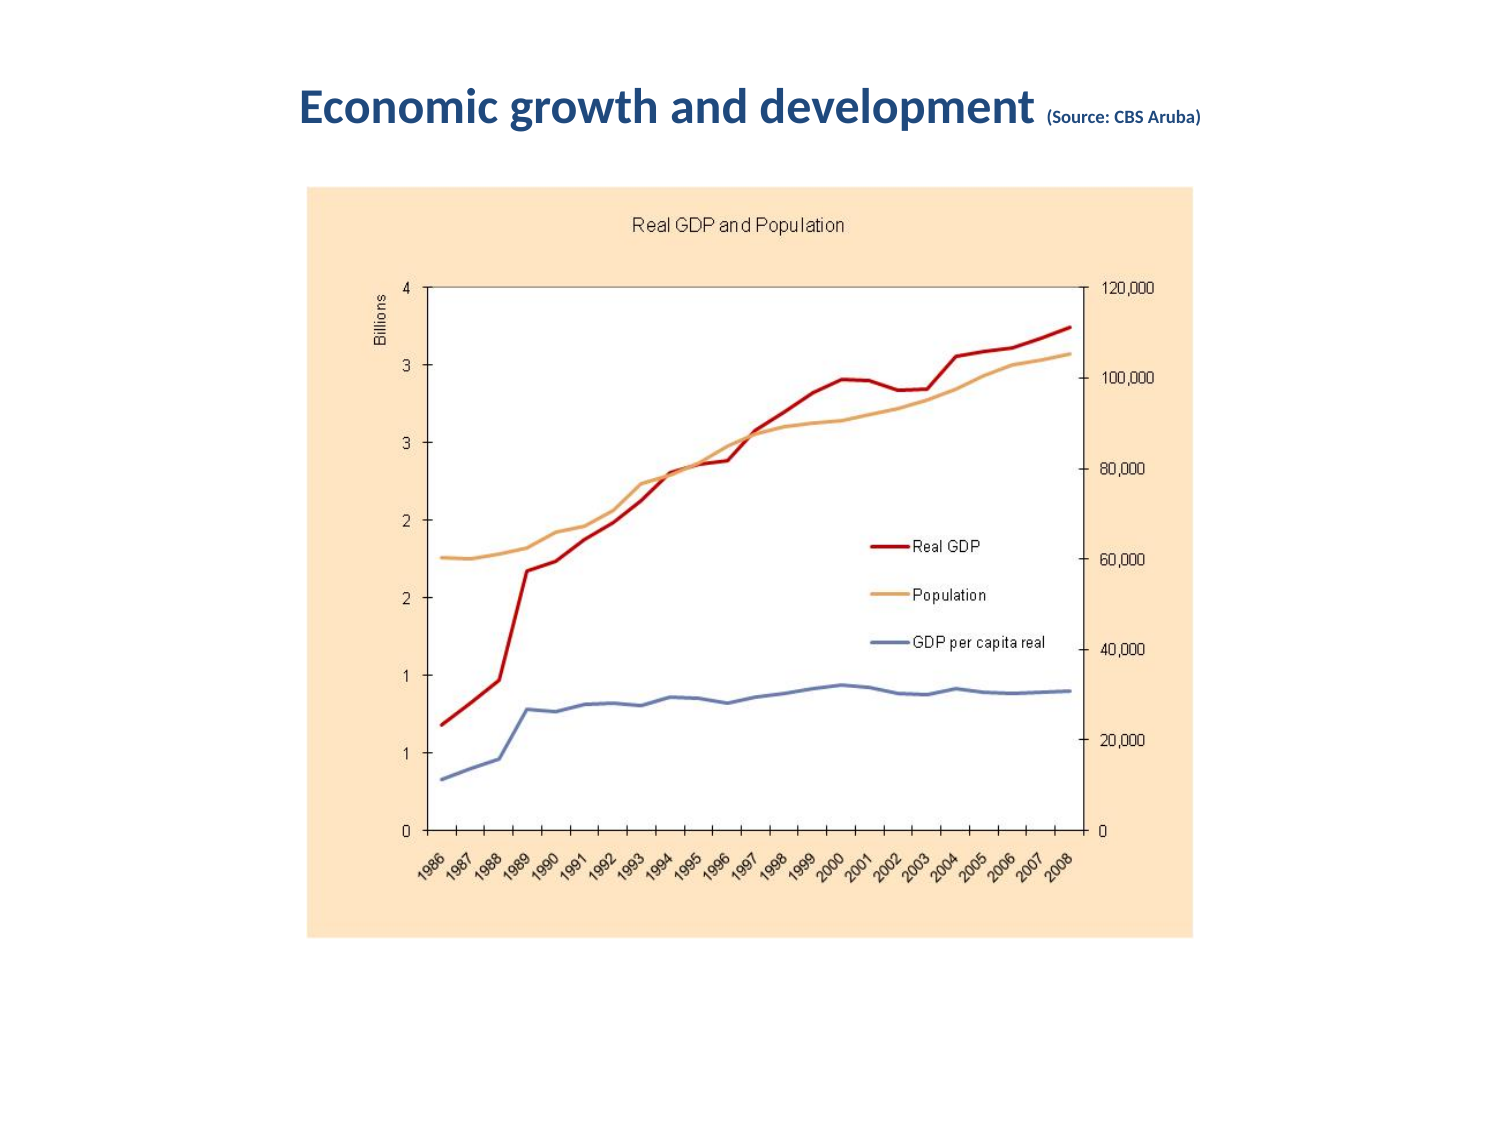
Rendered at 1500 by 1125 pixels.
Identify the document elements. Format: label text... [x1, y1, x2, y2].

title Economic growth and development (Source: CBS Aruba) [75, 45, 1425, 163]
picture [305, 186, 1194, 939]
